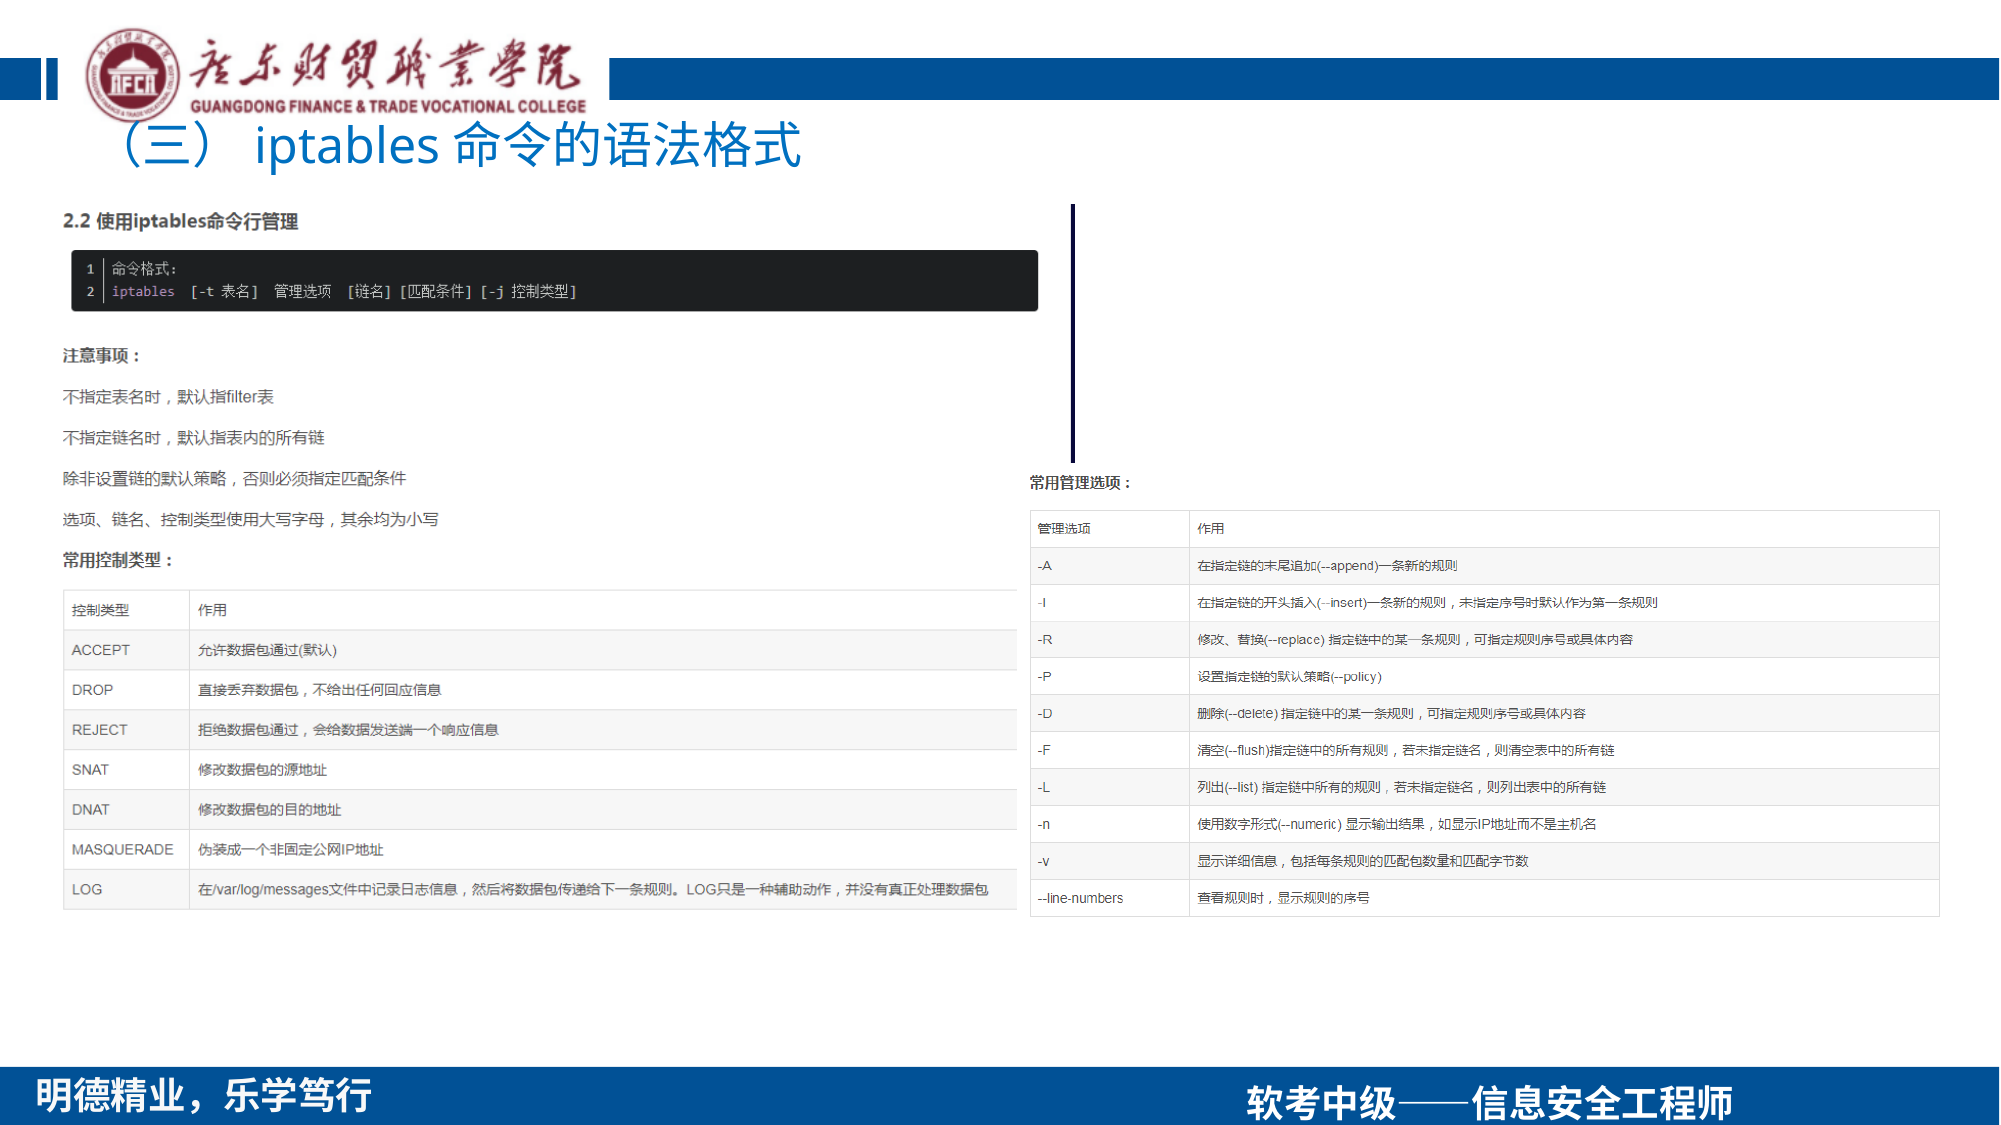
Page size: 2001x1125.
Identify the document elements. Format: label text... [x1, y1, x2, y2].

picture [51, 204, 1949, 921]
picture [83, 20, 593, 94]
text_box （三）iptables命令的语法格式 [78, 94, 1282, 182]
